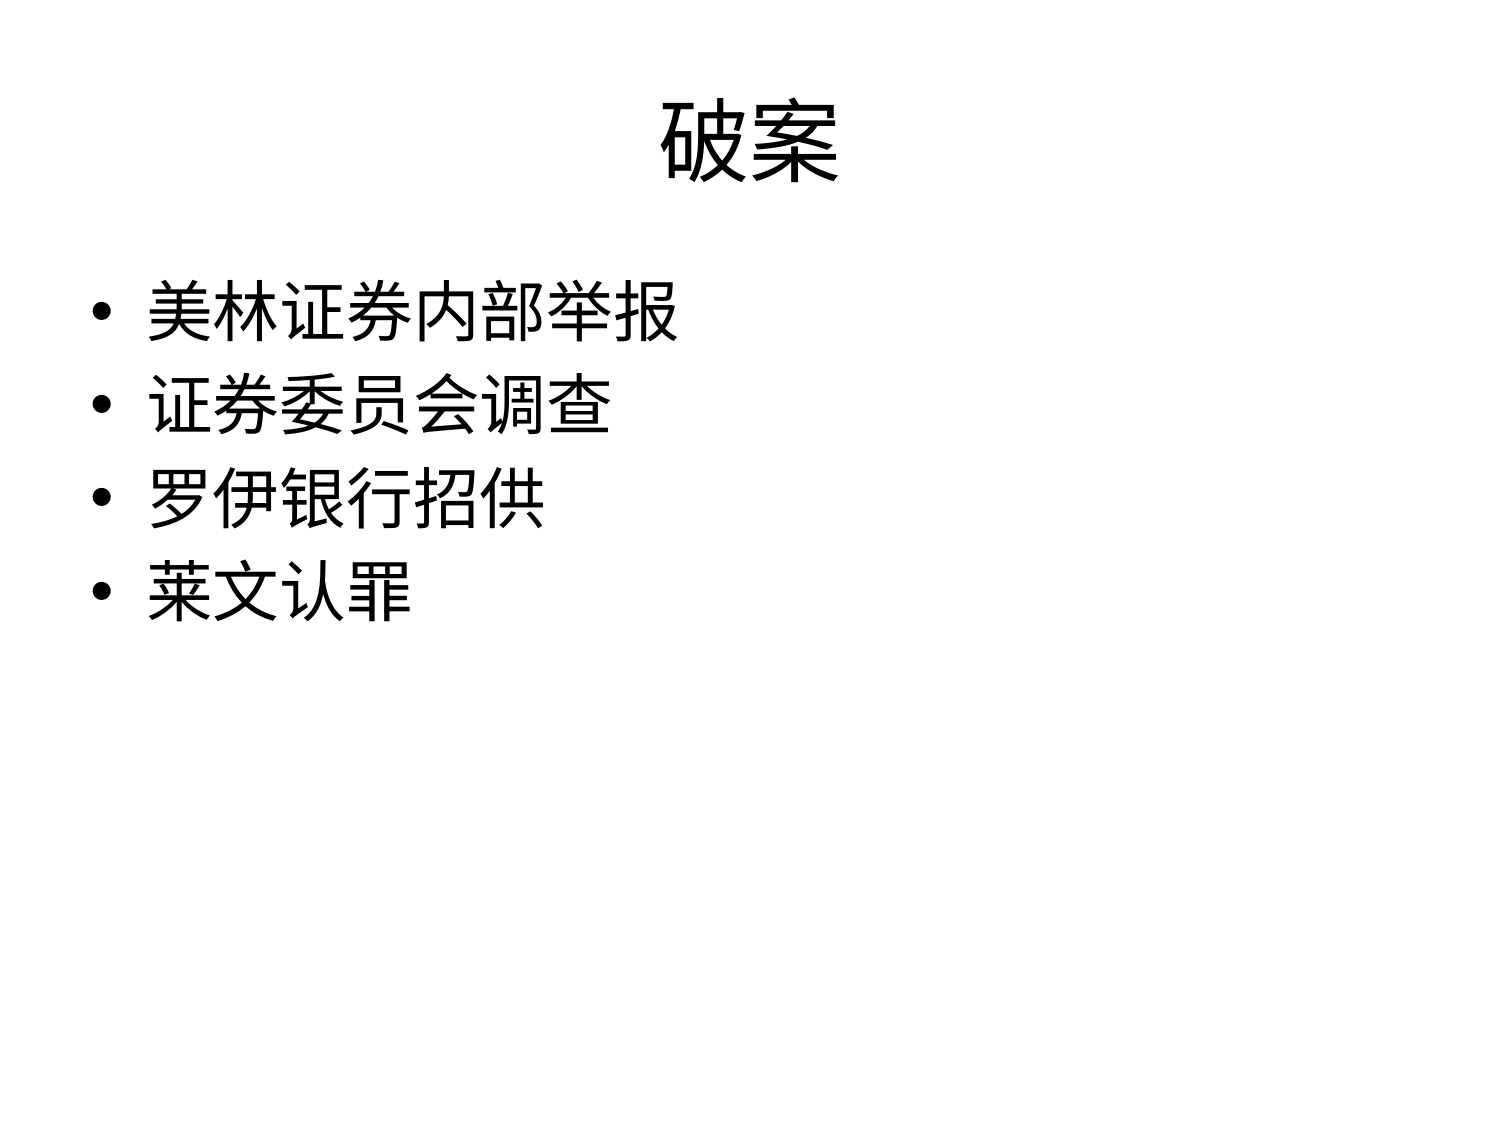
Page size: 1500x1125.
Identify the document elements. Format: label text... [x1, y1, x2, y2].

title 破案 [75, 45, 1425, 233]
list 美林证券内部举报 证券委员会调查 罗伊银行招供 莱文认罪 [75, 262, 1425, 1005]
